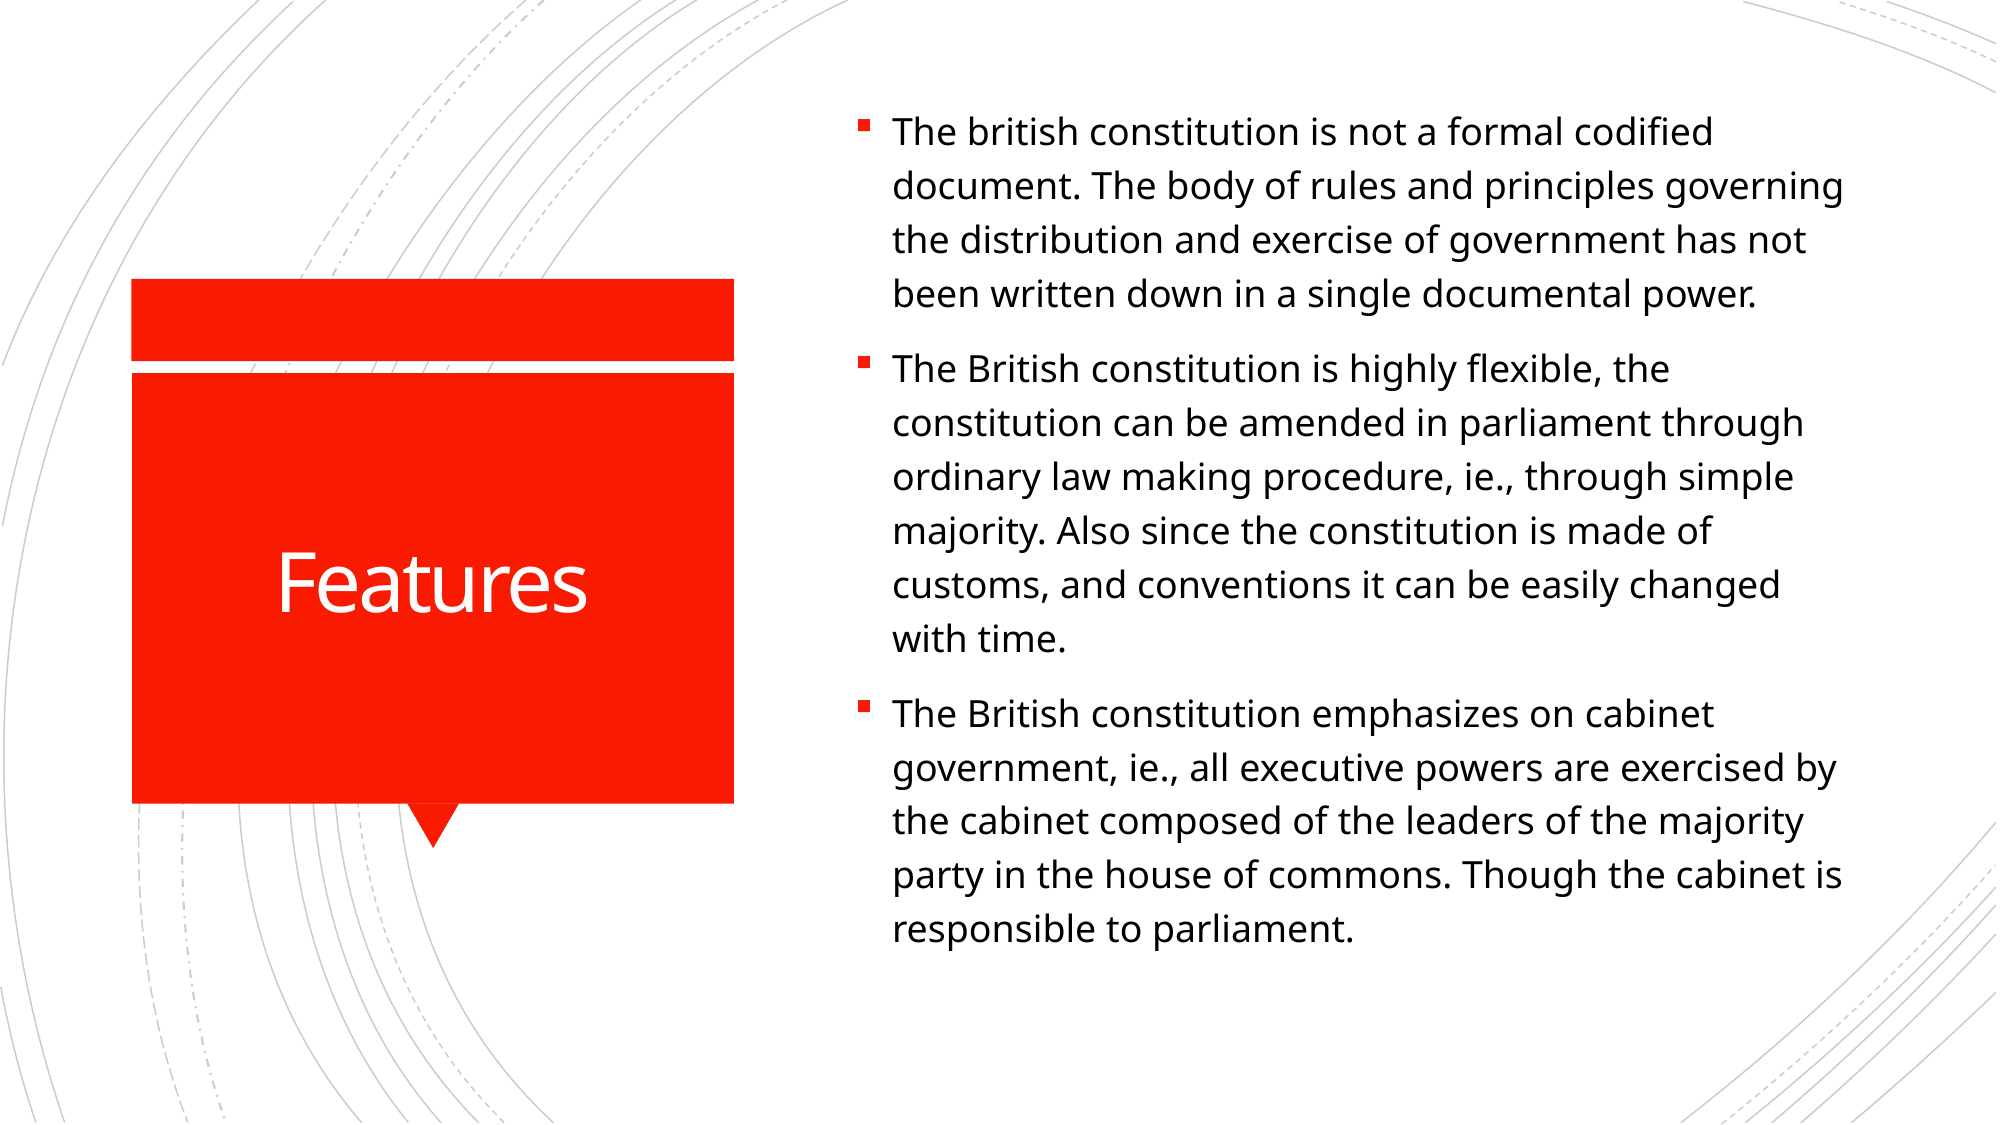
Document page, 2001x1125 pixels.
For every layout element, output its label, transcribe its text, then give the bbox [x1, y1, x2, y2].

list The british constitution is not a formal codified document. The body of rules and principles governing the distribution and exercise of government has not been written down in a single documental power. The British constitution is highly flexible, the constitution can be amended in parliament through ordinary law making procedure, ie., through simple majority. Also since the constitution is made of customs, and conventions it can be easily changed with time. The British constitution emphasizes on cabinet government, ie., all executive powers are exercised by the cabinet composed of the leaders of the majority party in the house of commons. Though the cabinet is responsible to parliament. [839, 131, 1871, 993]
title Features [145, 385, 720, 789]
